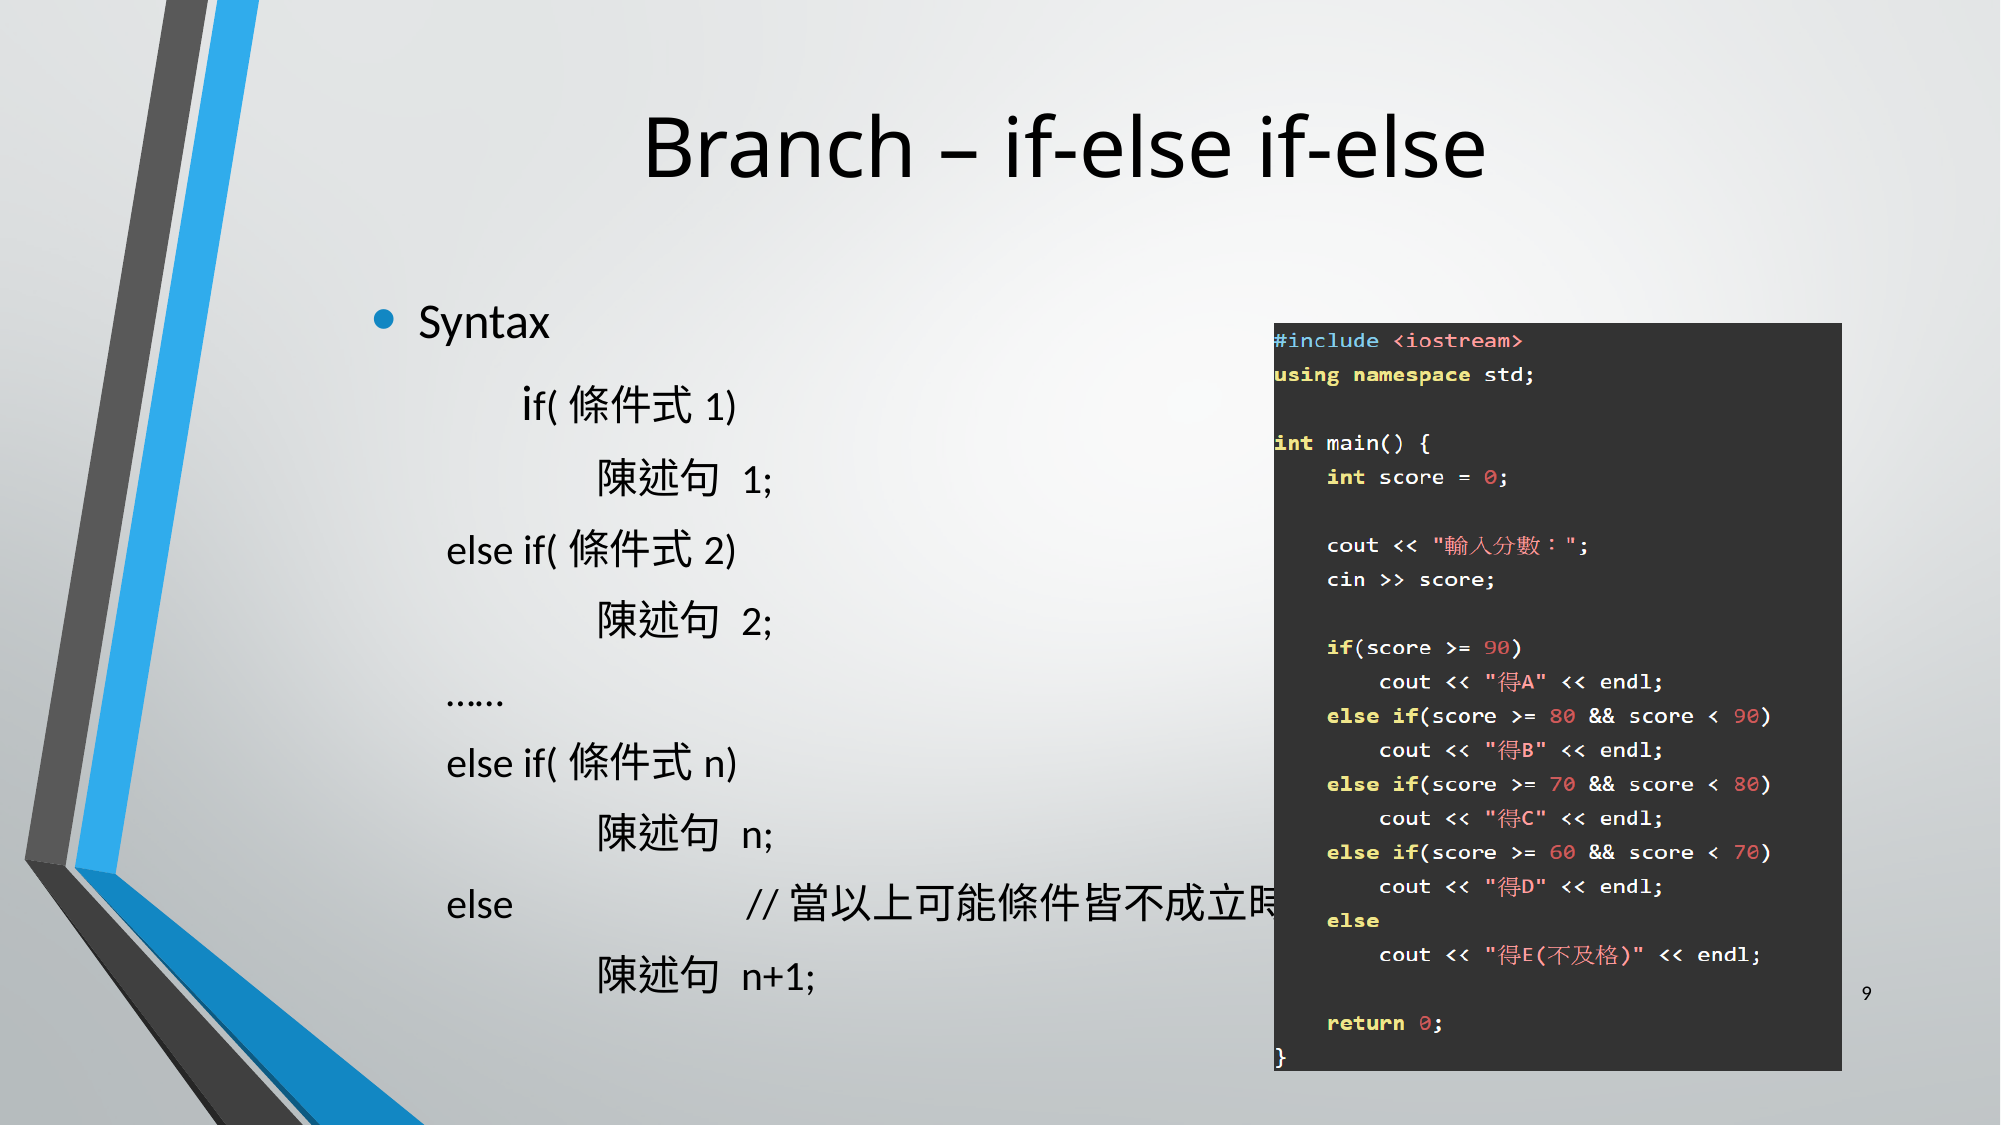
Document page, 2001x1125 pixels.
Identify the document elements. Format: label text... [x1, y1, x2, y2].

slide_number 9 [1842, 962, 1887, 1023]
list Syntax if(條件式1) 陳述句 1; else if(條件式2) 陳述句 2; …… else if(條件式n) 陳述句 n; else //當以上可能條件皆不成立時 陳述句 n+1; [356, 264, 2000, 1023]
title Branch – if-else if-else [243, 0, 1887, 288]
picture [1274, 323, 1842, 1072]
